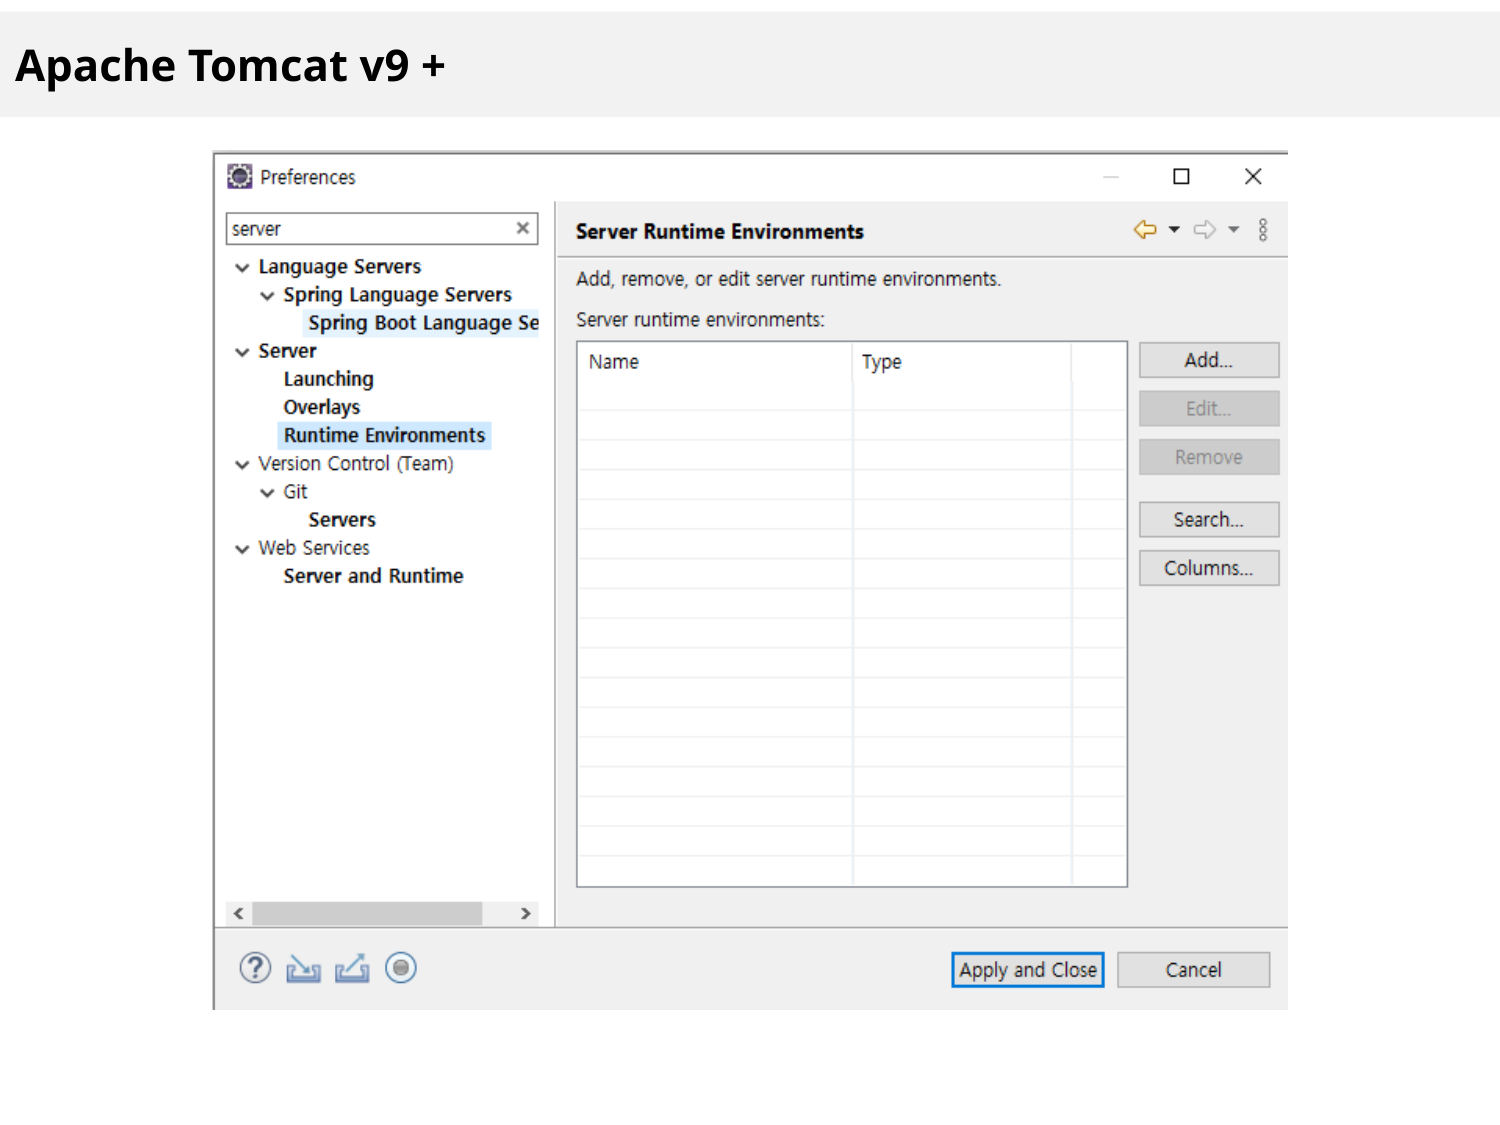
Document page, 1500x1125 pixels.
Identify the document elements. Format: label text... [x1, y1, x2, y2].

title Apache Tomcat v9 + [0, 11, 1500, 118]
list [212, 150, 1288, 1010]
